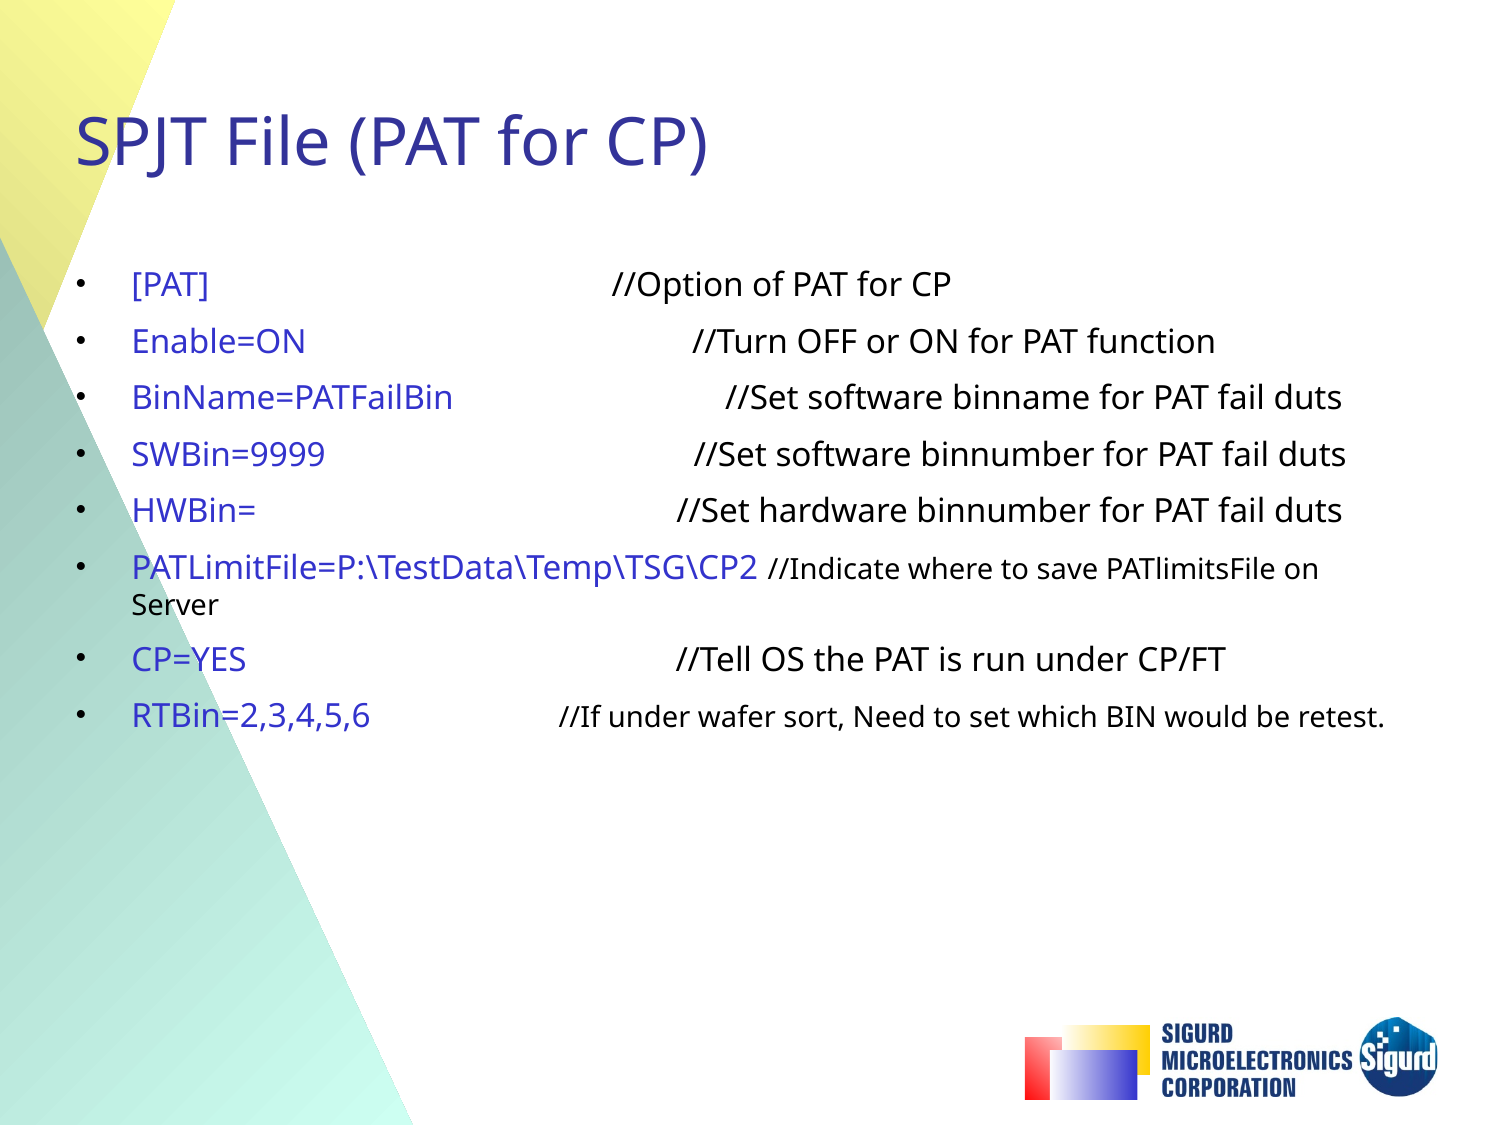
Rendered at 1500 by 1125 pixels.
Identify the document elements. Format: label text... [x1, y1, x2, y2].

title SPJT File (PAT for CP) [74, 44, 1425, 233]
list [PAT] //Option of PAT for CP Enable=ON //Turn OFF or ON for PAT function BinName=PATFailBin //Set software binname for PAT fail duts SWBin=9999 //Set software binnumber for PAT fail duts HWBin= //Set hardware binnumber for PAT fail duts PATLimitFile=P:\TestData\Temp\TSG\CP2 //Indicate where to save PATlimitsFile on Server CP=YES //Tell OS the PAT is run under CP/FT RTBin=2,3,4,5,6 //If under wafer sort, Need to set which BIN would be retest. [74, 263, 1395, 916]
picture [1162, 1017, 1438, 1097]
